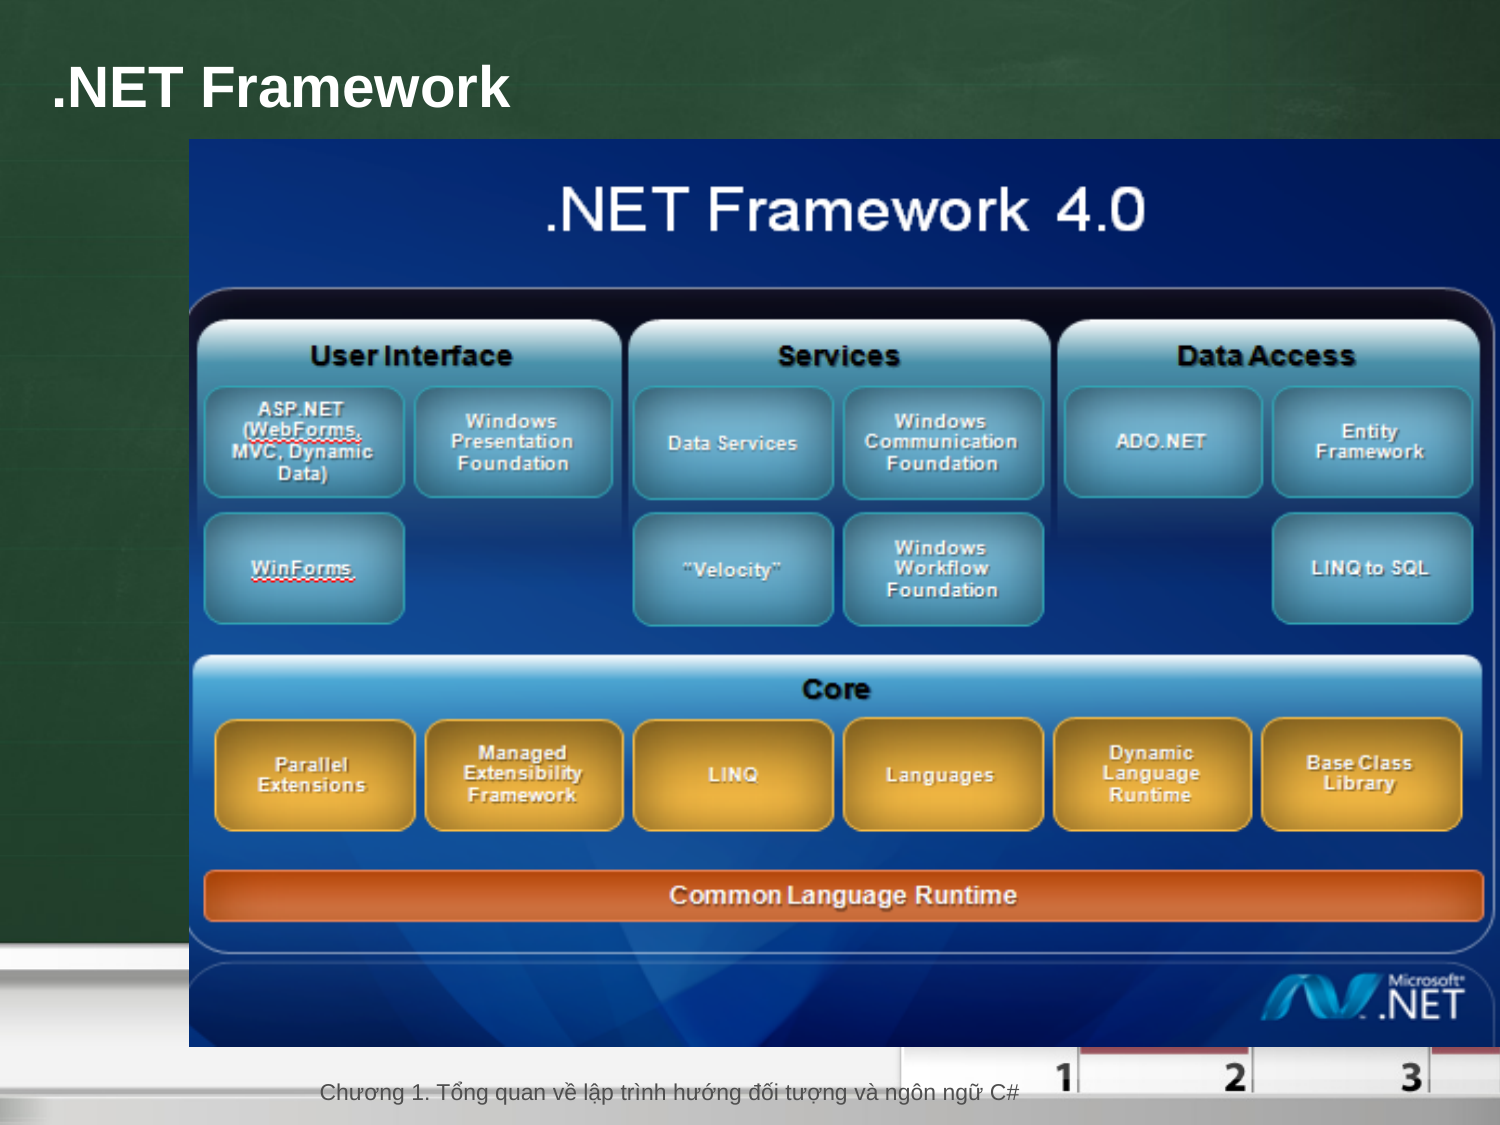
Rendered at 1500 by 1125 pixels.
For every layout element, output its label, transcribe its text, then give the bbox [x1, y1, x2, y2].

title .NET Framework [51, 40, 1449, 140]
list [189, 139, 1500, 1047]
footer Chương 1. Tổng quan về lập trình hướng đối tượng và ngôn ngữ C# [304, 1070, 1126, 1123]
picture [0, 0, 1500, 1125]
